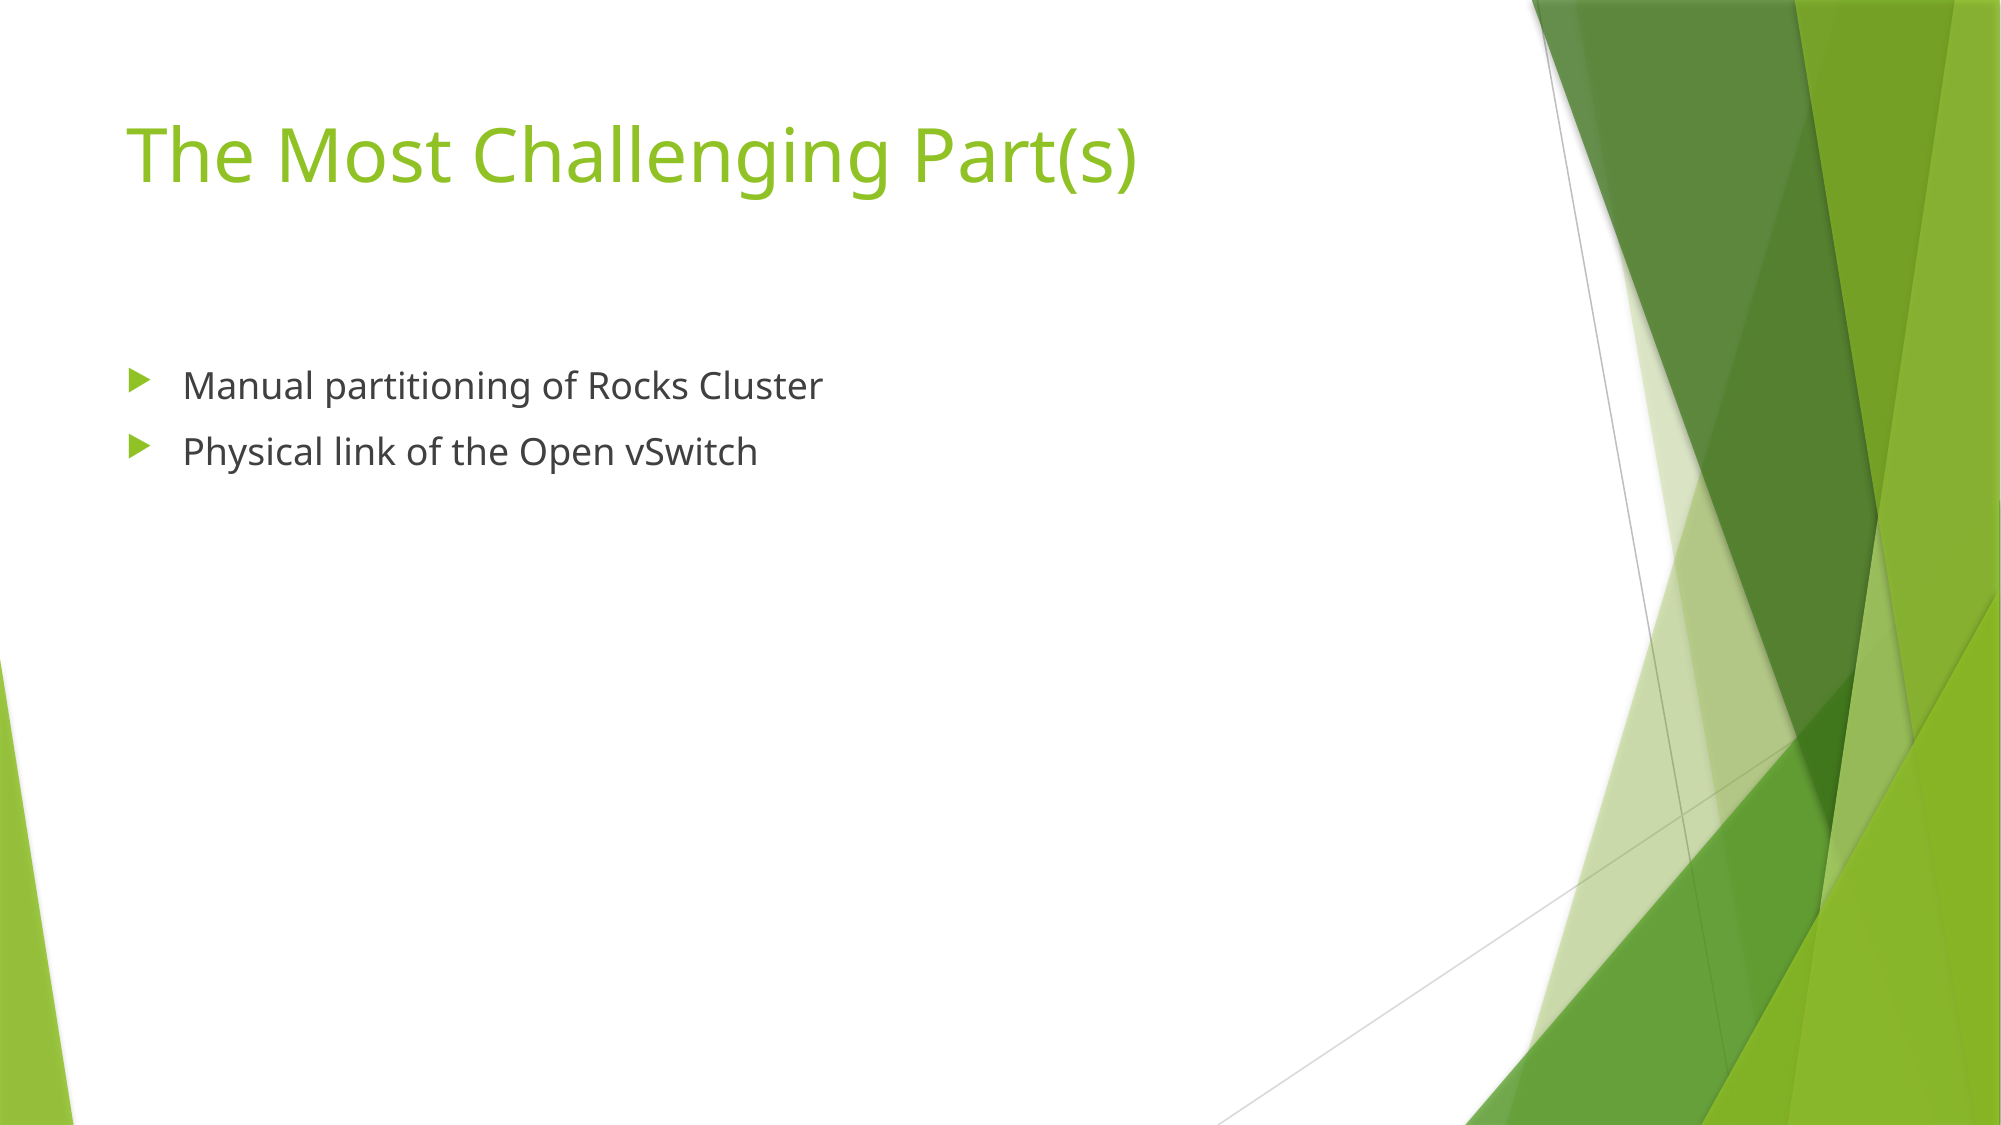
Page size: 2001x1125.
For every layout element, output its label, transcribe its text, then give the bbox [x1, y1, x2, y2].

title The Most Challenging Part(s) [111, 99, 1522, 317]
list Manual partitioning of Rocks Cluster Physical link of the Open vSwitch [111, 354, 1522, 992]
